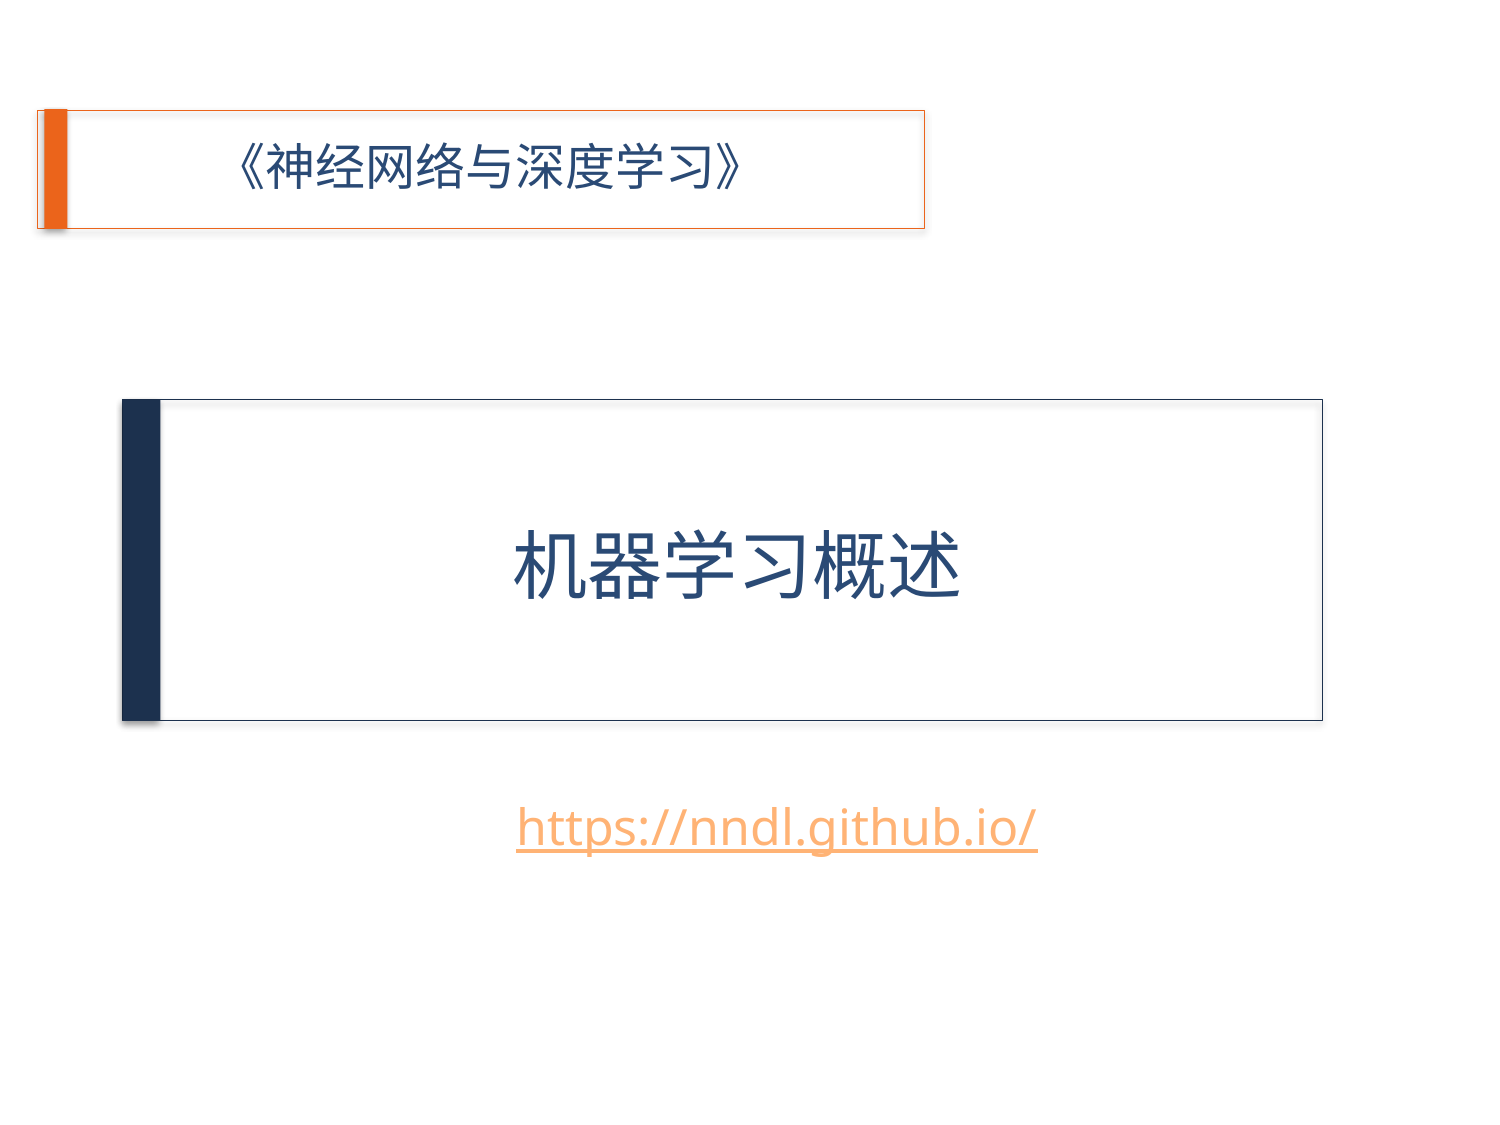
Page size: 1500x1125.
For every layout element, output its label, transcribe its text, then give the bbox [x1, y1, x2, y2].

subtitle 《神经网络与深度学习》 [69, 119, 913, 213]
title 机器学习概述 [174, 439, 1300, 688]
list https://nndl.github.io/ [362, 787, 1192, 1050]
